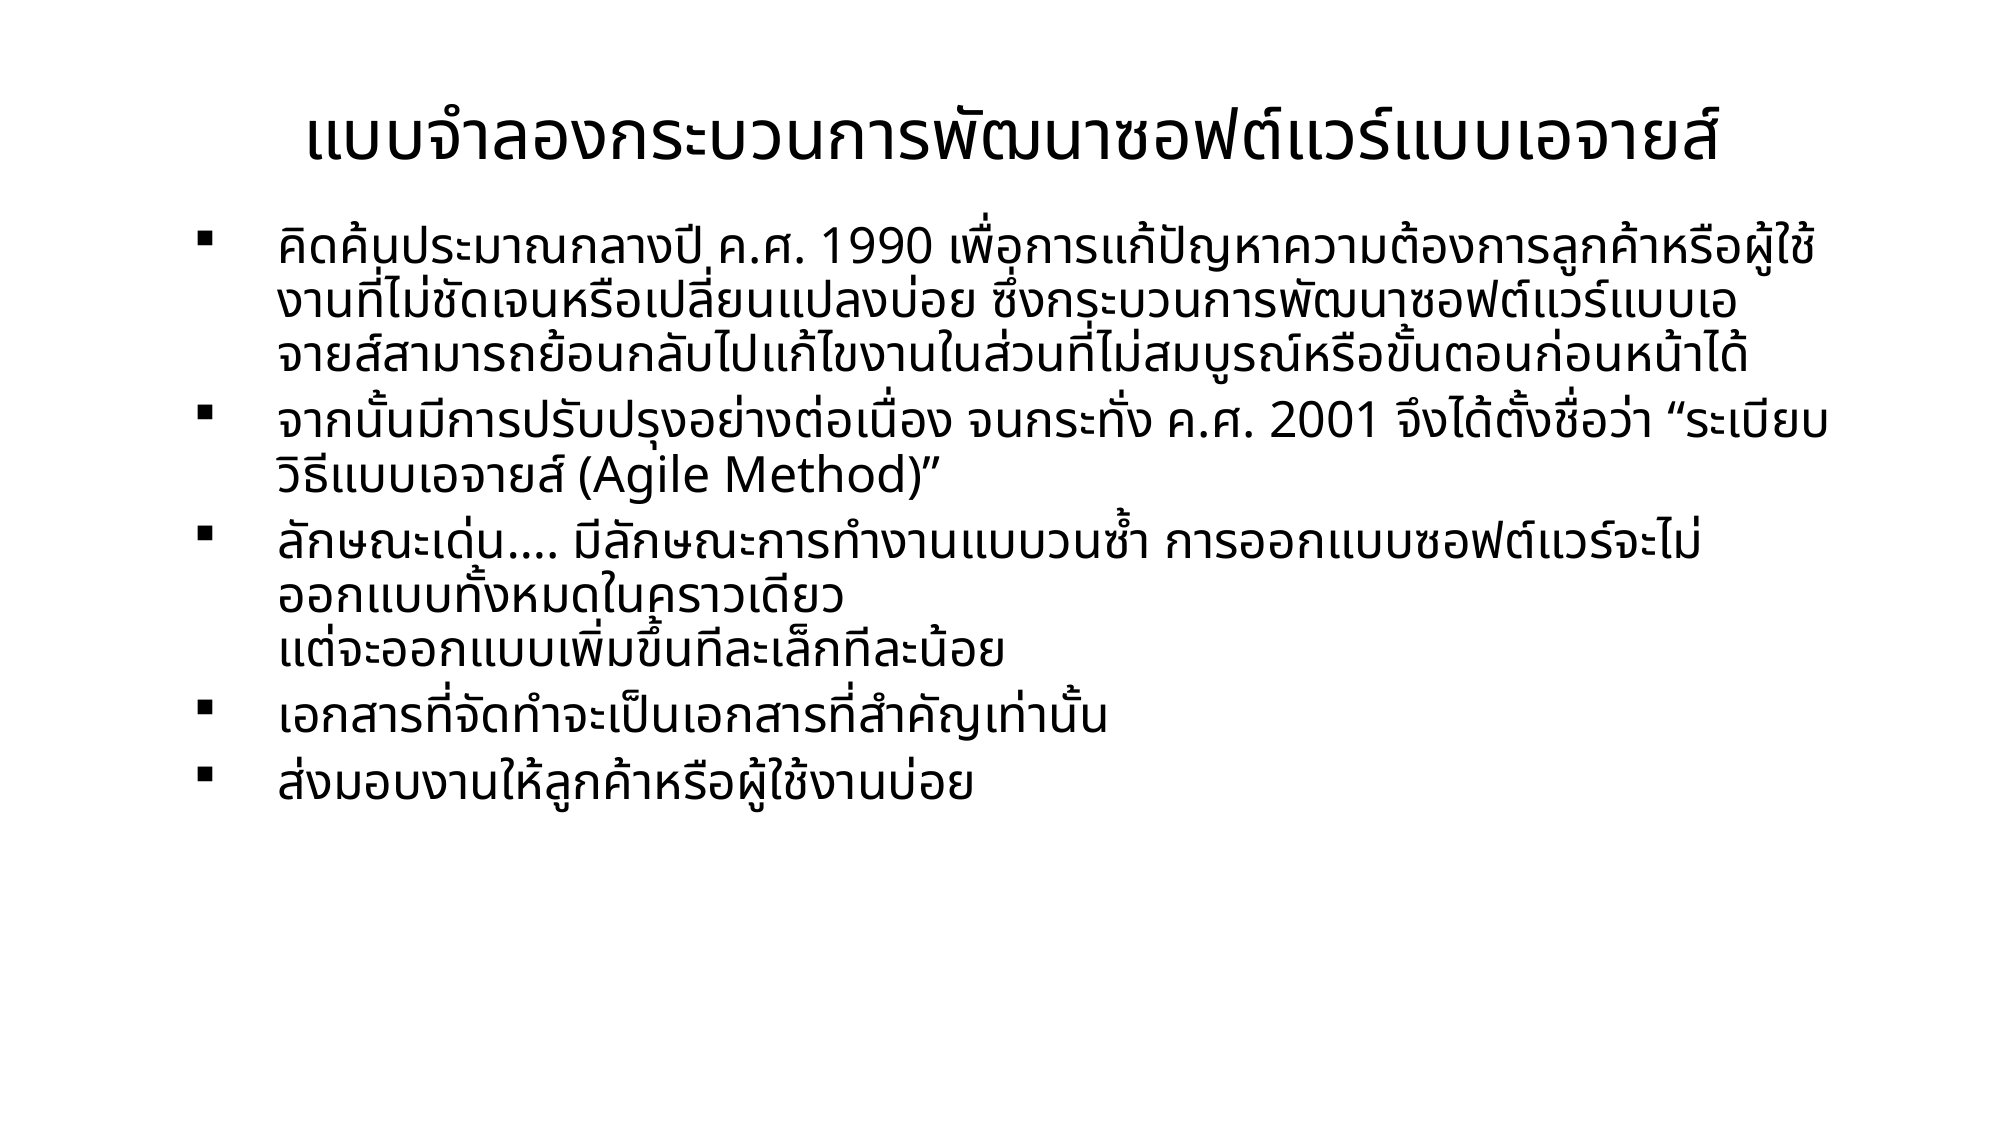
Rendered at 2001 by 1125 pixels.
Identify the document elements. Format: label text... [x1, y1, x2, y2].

subtitle คิดค้นประมาณกลางปี ค.ศ. 1990 เพื่อการแก้ปัญหาความต้องการลูกค้าหรือผู้ใช้งานที่ไม่ชัดเจนหรือเปลี่ยนแปลงบ่อย ซึ่งกระบวนการพัฒนาซอฟต์แวร์แบบเอจายส์สามารถย้อนกลับไปแก้ไขงานในส่วนที่ไม่สมบูรณ์หรือขั้นตอนก่อนหน้าได้ จากนั้นมีการปรับปรุงอย่างต่อเนื่อง จนกระทั่ง ค.ศ. 2001 จึงได้ตั้งชื่อว่า “ระเบียบวิธีแบบเอจายส์ (Agile Method)” ลักษณะเด่น…. มีลักษณะการทำงานแบบวนซ้ำ การออกแบบซอฟต์แวร์จะไม่ออกแบบทั้งหมดในคราวเดียว แต่จะออกแบบเพิ่มขึ้นทีละเล็กทีละน้อย เอกสารที่จัดทำจะเป็นเอกสารที่สำคัญเท่านั้น ส่งมอบงานให้ลูกค้าหรือผู้ใช้งานบ่อย [178, 212, 1851, 986]
title แบบจำลองกระบวนการพัฒนาซอฟต์แวร์แบบเอจายส์ [262, 28, 1763, 183]
